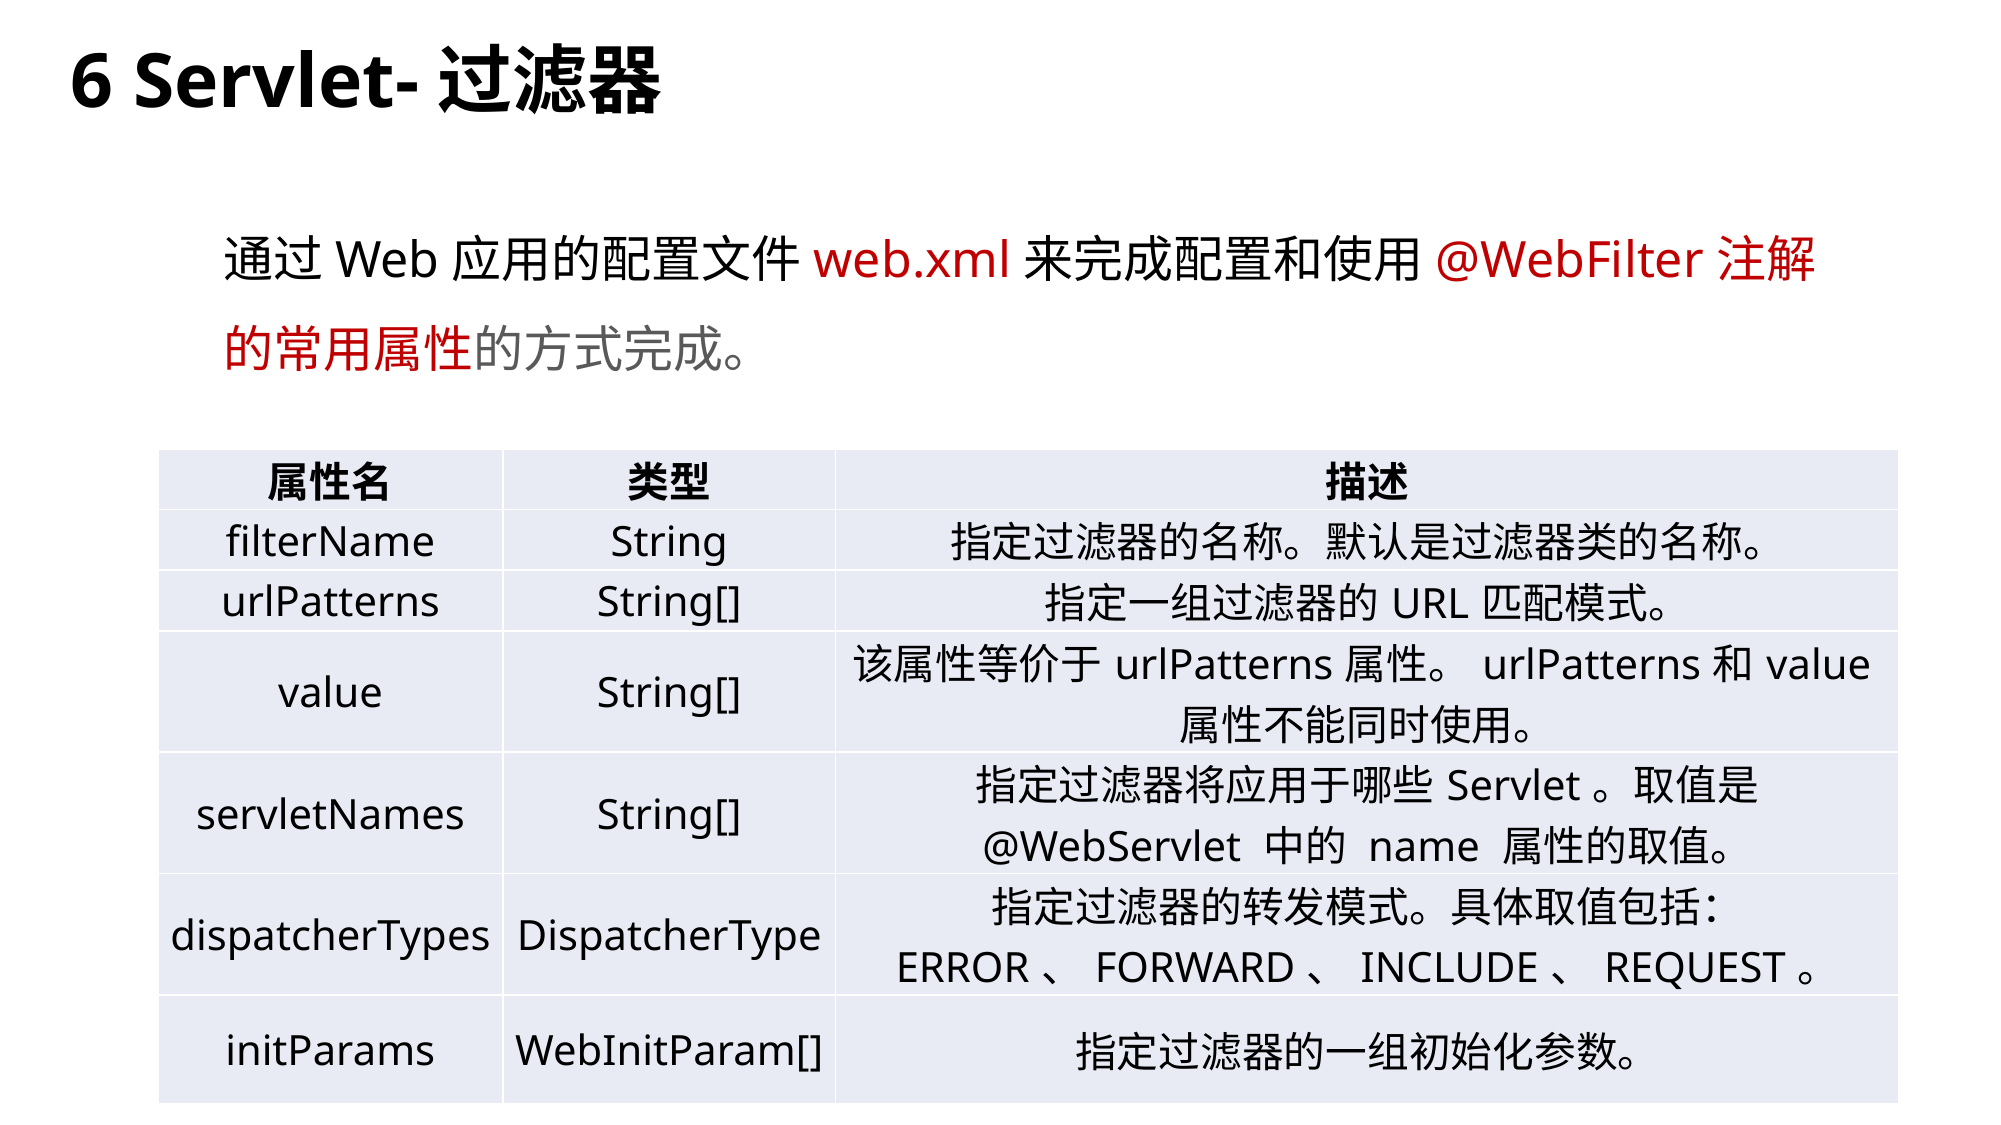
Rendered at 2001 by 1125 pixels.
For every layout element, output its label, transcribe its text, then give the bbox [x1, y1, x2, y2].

table_cell filterName [159, 510, 502, 569]
table_cell String[] [504, 571, 835, 630]
table_cell 指定过滤器的一组初始化参数。 [836, 996, 1898, 1103]
table_cell servletNames [159, 753, 502, 873]
table_cell String[] [504, 632, 835, 751]
table_cell 该属性等价于urlPatterns属性。urlPatterns和value属性不能同时使用。 [836, 632, 1898, 751]
text_box 6 Servlet-过滤器 [55, 24, 909, 142]
table_header 属性名 [159, 450, 502, 509]
table_cell DispatcherType [504, 874, 835, 994]
table_cell 指定过滤器将应用于哪些Servlet。取值是 @WebServlet 中的 name 属性的取值。 [836, 753, 1898, 873]
table_cell WebInitParam[] [504, 996, 835, 1103]
table_cell dispatcherTypes [159, 874, 502, 994]
table_cell String[] [504, 753, 835, 873]
table_cell value [159, 632, 502, 751]
table_cell 指定过滤器的转发模式。具体取值包括： ERROR、FORWARD、INCLUDE、REQUEST。 [836, 874, 1898, 994]
table_cell initParams [159, 996, 502, 1103]
table_cell 指定一组过滤器的URL匹配模式。 [836, 571, 1898, 630]
table_header 描述 [836, 450, 1898, 509]
text_box 通过Web应用的配置文件web.xml来完成配置和使用@WebFilter注解的常用属性的方式完成。 [208, 189, 1849, 385]
table_cell urlPatterns [159, 571, 502, 630]
table_cell String [504, 510, 835, 569]
table_cell 指定过滤器的名称。默认是过滤器类的名称。 [836, 510, 1898, 569]
table_header 类型 [504, 450, 835, 509]
